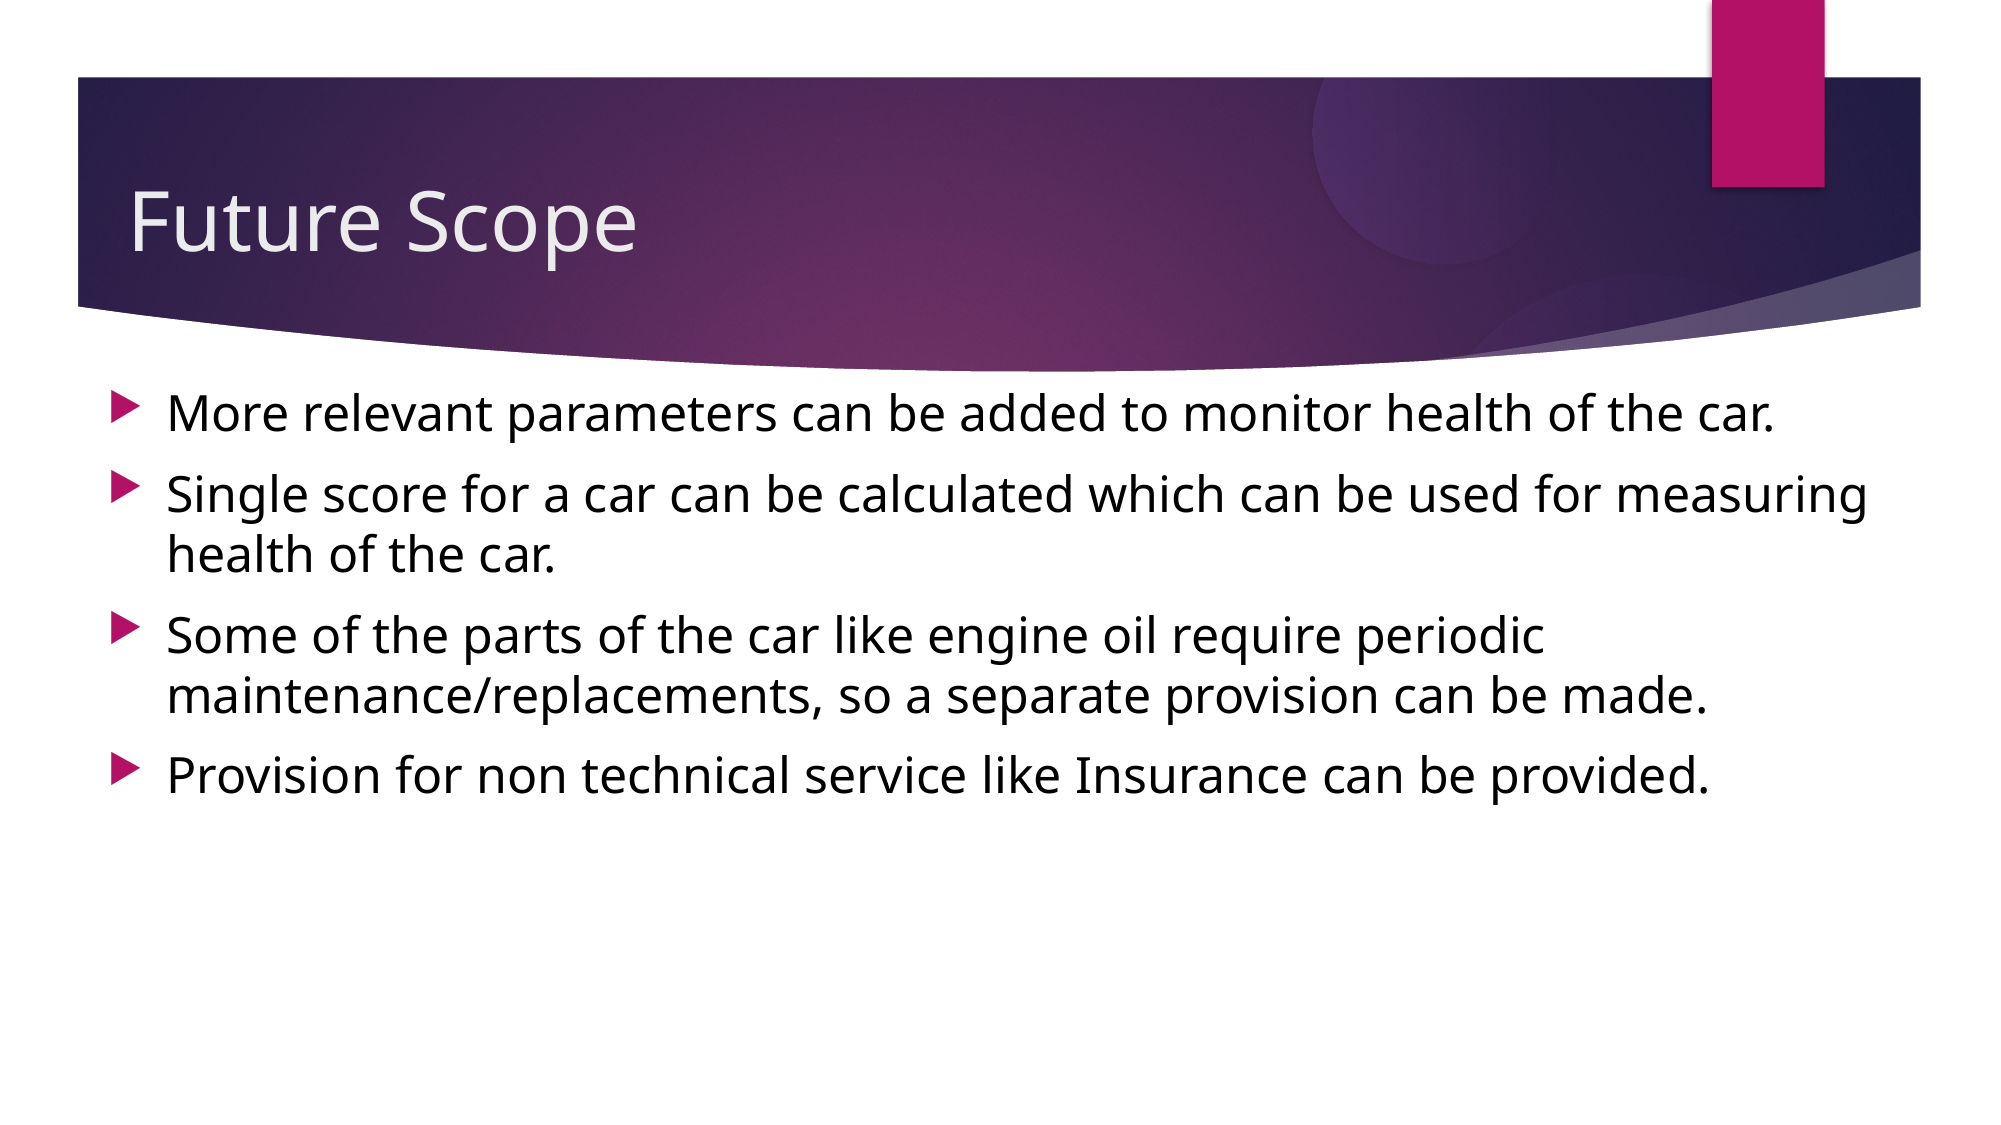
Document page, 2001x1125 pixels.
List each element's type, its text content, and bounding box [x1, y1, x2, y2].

picture [79, 78, 1920, 371]
text_box More relevant parameters can be added to monitor health of the car. Single score for a car can be calculated which can be used for measuring health of the car. Some of the parts of the car like engine oil require periodic maintenance/replacements, so a separate provision can be made. Provision for non technical service like Insurance can be provided. [92, 374, 1908, 1031]
text_box Future Scope [112, 159, 1550, 276]
